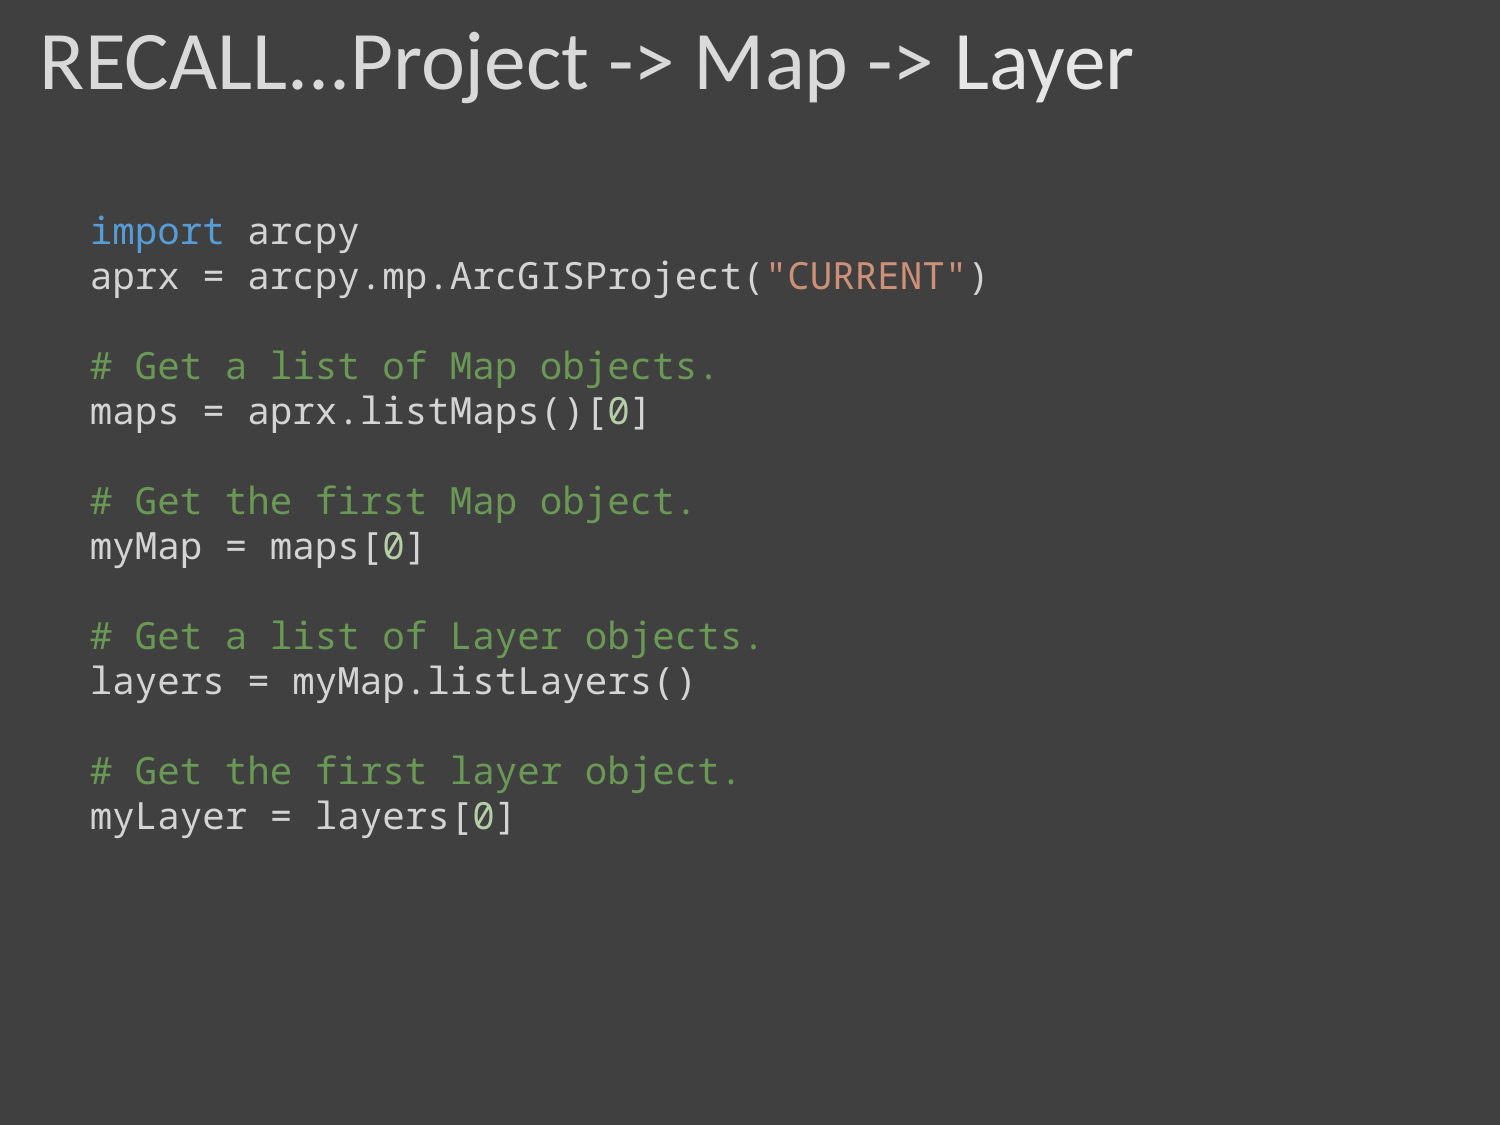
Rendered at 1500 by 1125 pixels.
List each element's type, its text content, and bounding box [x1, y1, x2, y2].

title RECALL...Project -> Map -> Layer [24, 24, 1338, 100]
text_box import arcpy aprx = arcpy.mp.ArcGISProject("CURRENT") # Get a list of Map objects. maps = aprx.listMaps()[0] # Get the first Map object. myMap = maps[0] # Get a list of Layer objects. layers = myMap.listLayers() # Get the first layer object. myLayer = layers[0] [74, 199, 1098, 845]
